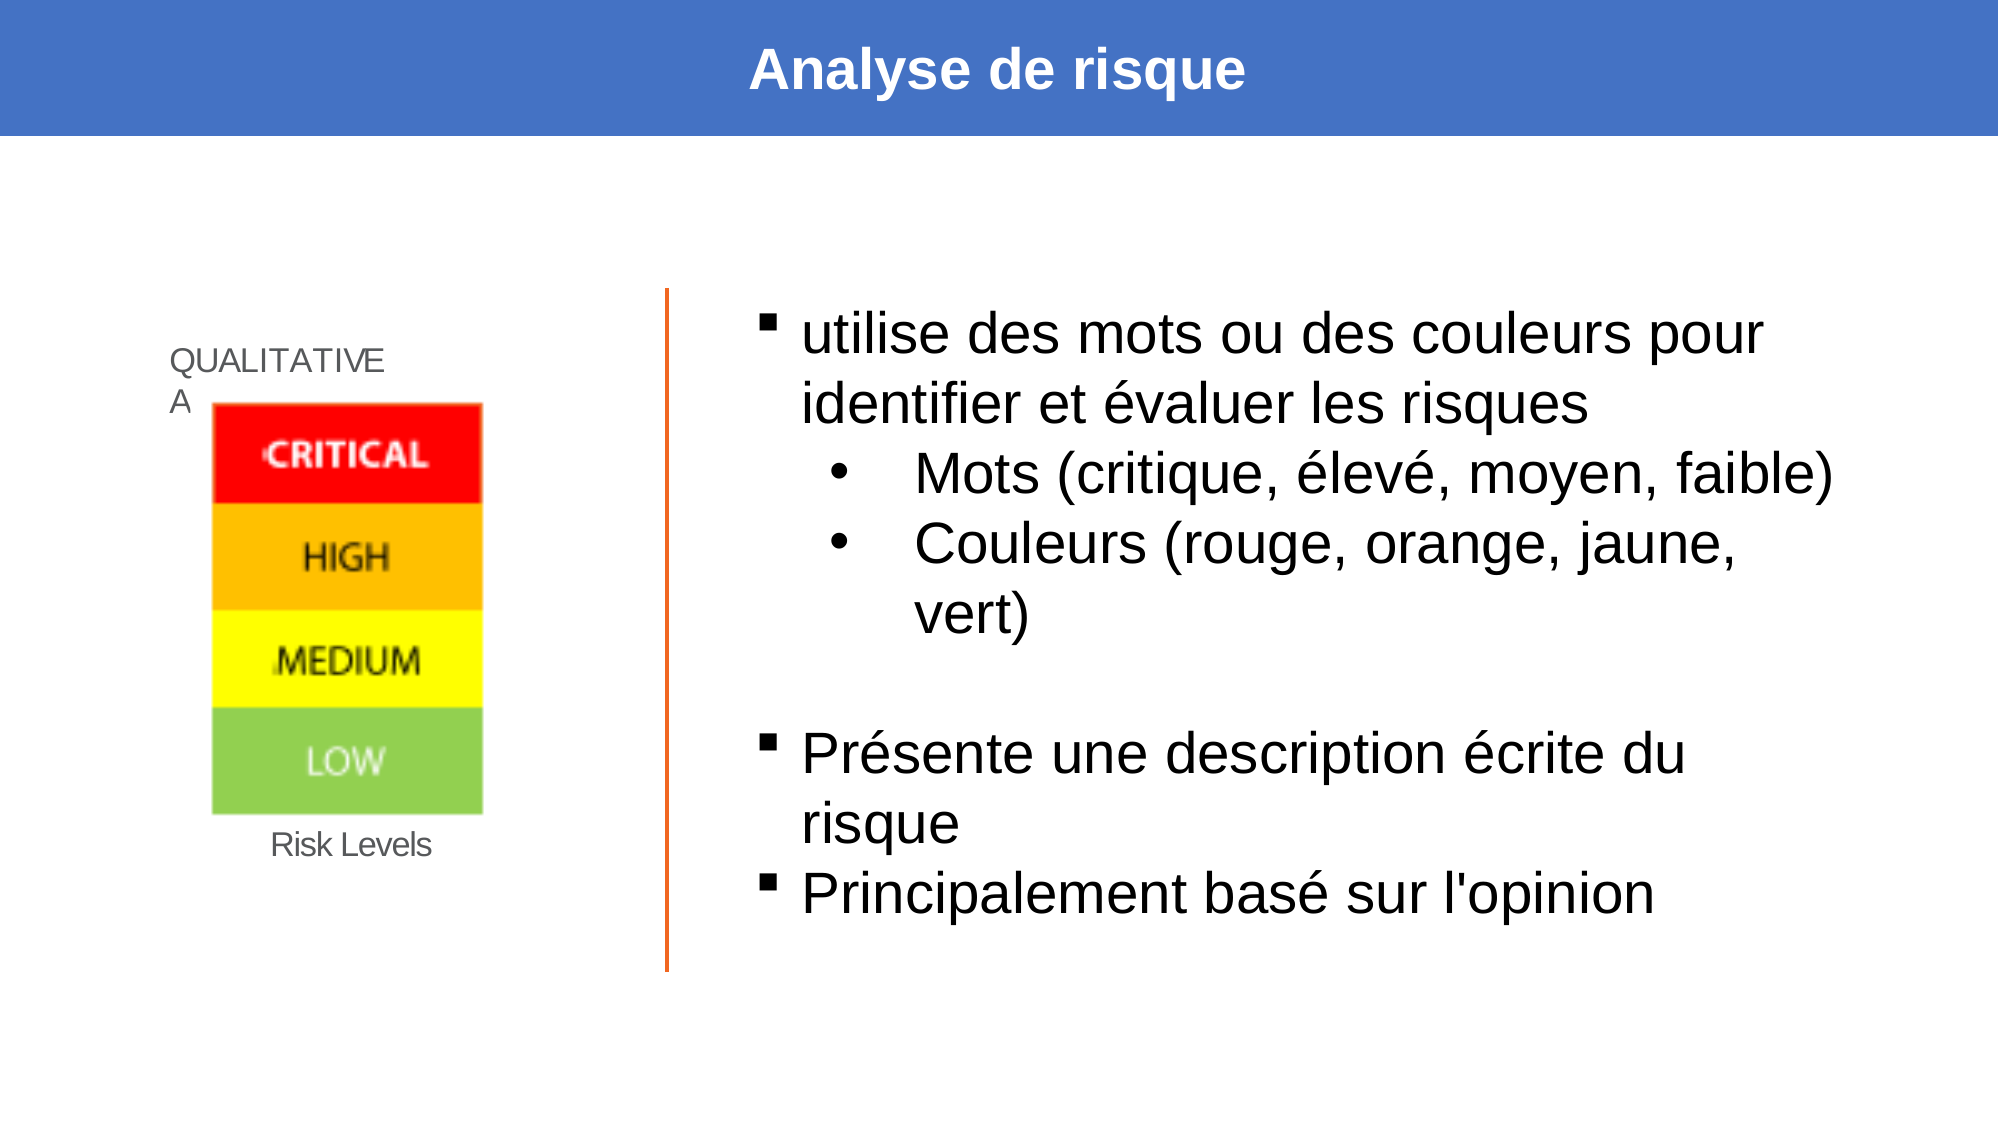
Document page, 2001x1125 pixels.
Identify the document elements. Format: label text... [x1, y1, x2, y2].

text_box Risk Levels [167, 822, 534, 864]
text_box utilise des mots ou des couleurs pour identifier et évaluer les risques Mots (critique, élevé, moyen, faible) Couleurs (rouge, orange, jaune, vert) Présente une description écrite du risque Principalement basé sur l'opinion [740, 287, 1874, 933]
picture [190, 378, 511, 818]
text_box Analyse de risque [0, 0, 2000, 139]
text_box QUALITATIVE ANALYSIS [167, 338, 534, 421]
